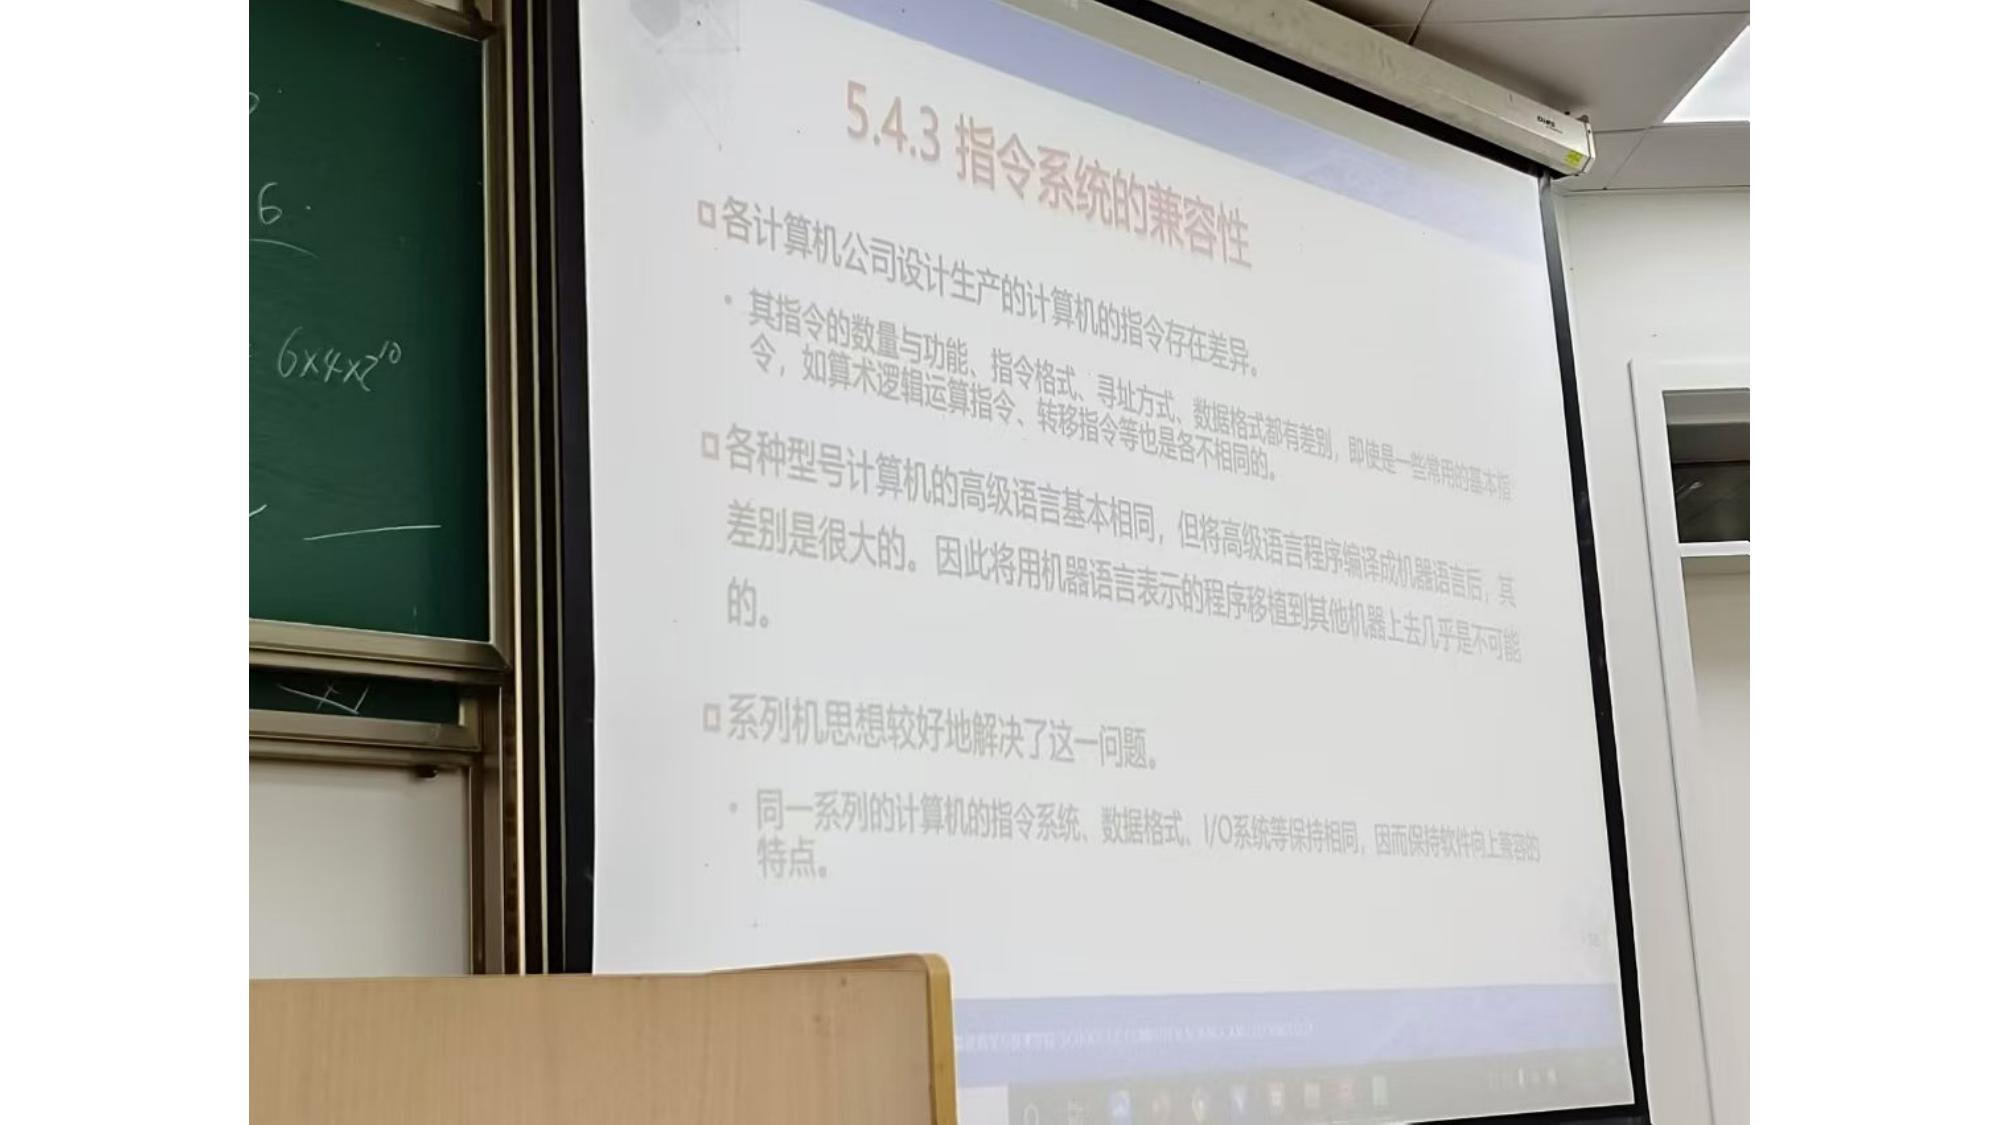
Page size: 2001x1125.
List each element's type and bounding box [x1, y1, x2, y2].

picture [249, 0, 1750, 1125]
